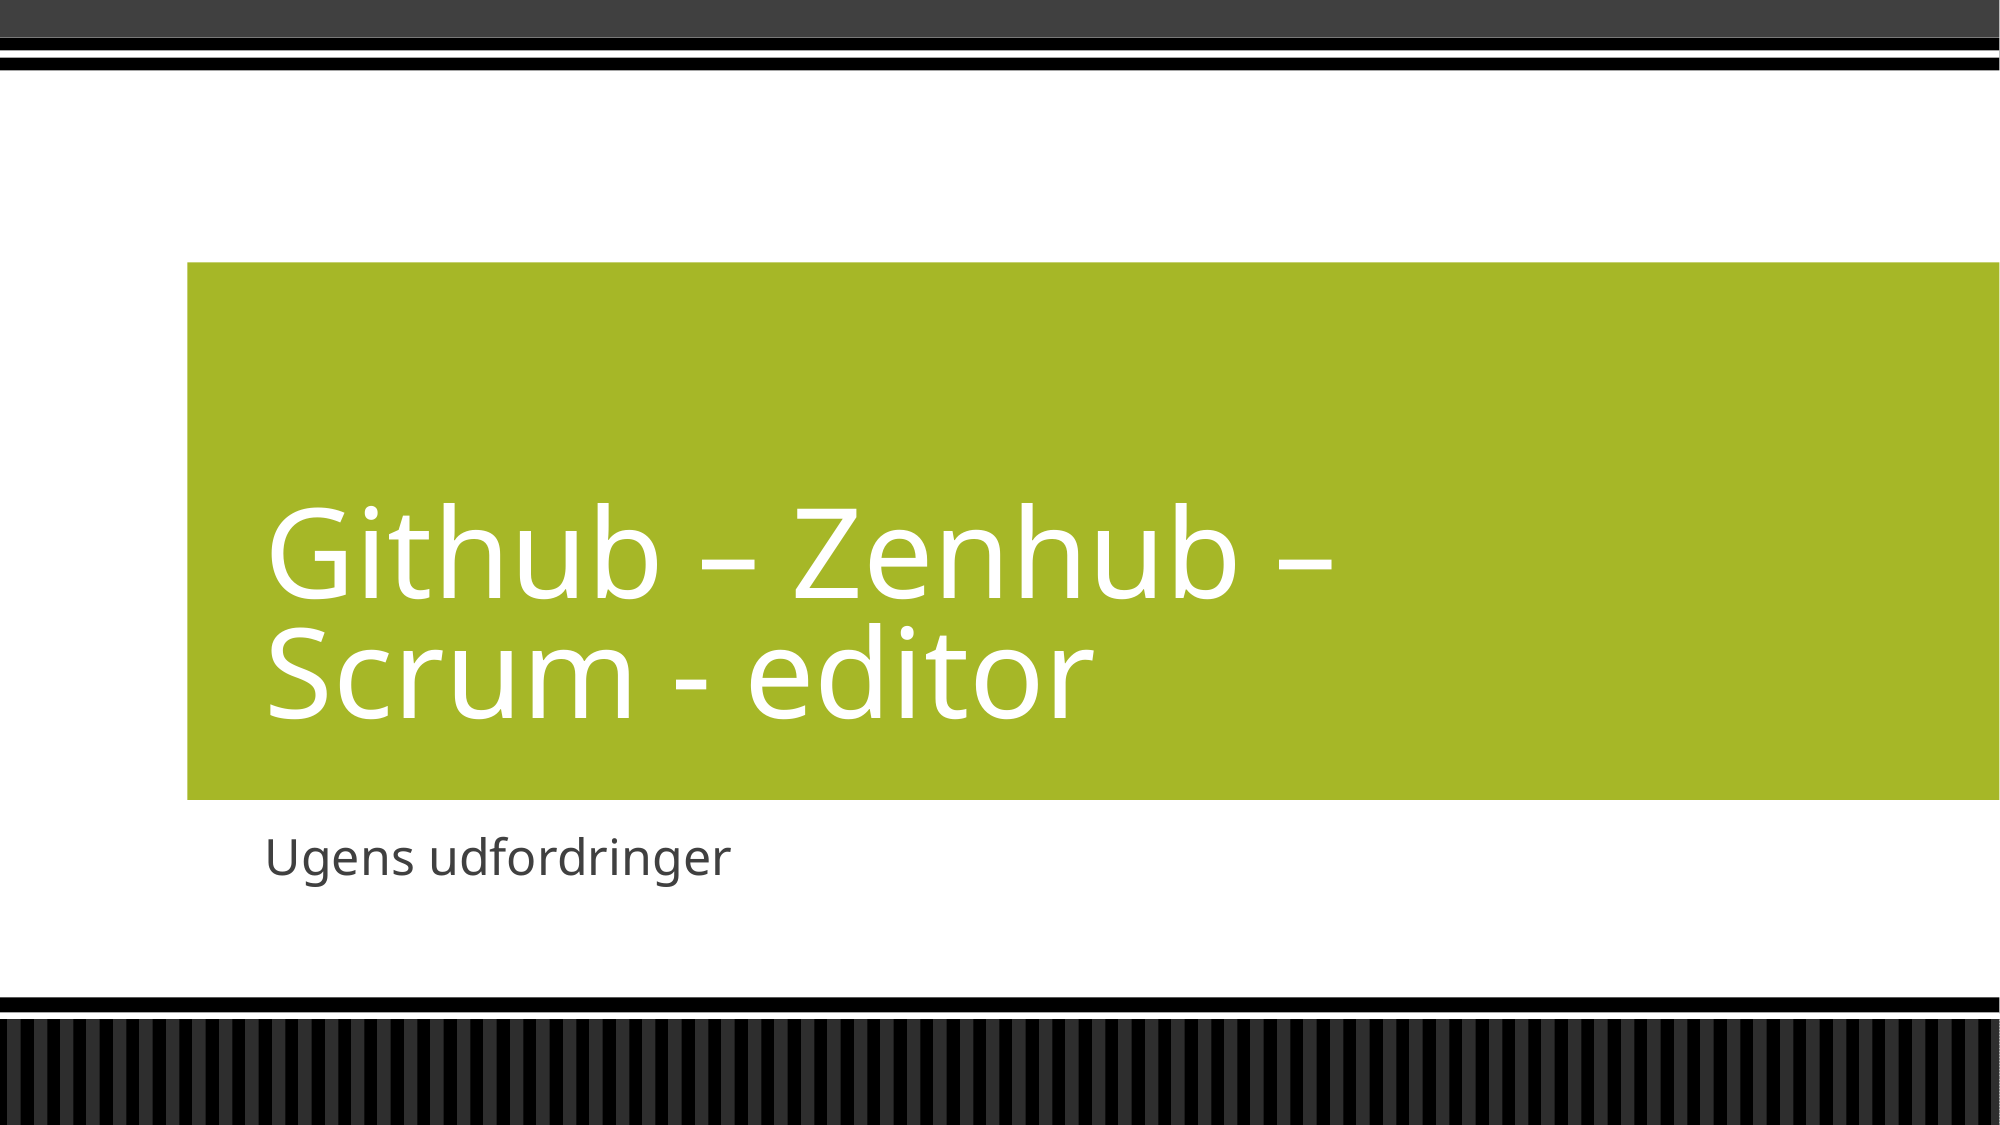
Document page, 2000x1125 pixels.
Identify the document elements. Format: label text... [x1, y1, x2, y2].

subtitle Ugens udfordringer [249, 825, 1600, 963]
title Github – Zenhub – Scrum - editor [249, 312, 1750, 750]
